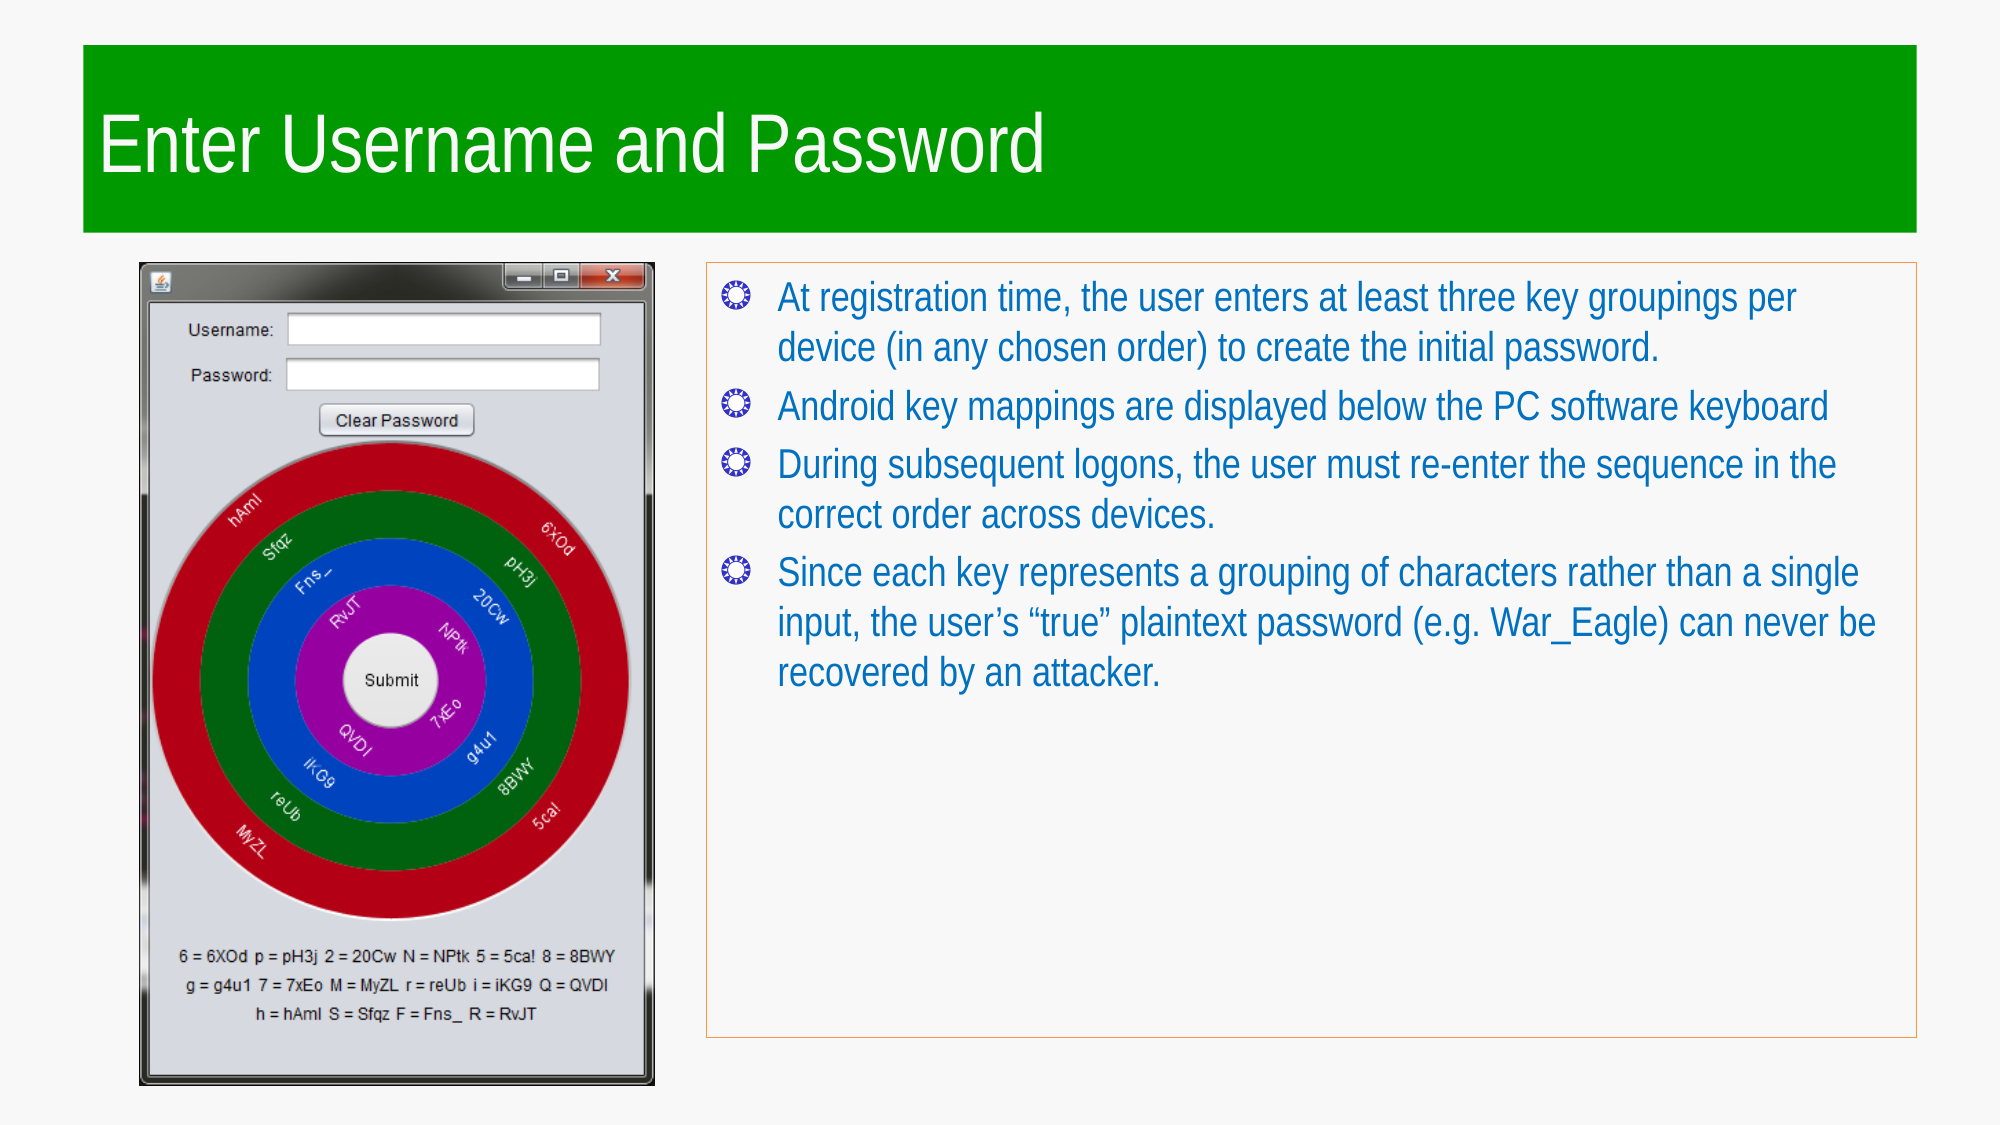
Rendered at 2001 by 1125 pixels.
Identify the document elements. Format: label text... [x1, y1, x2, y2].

picture [721, 280, 751, 310]
title Enter Username and Password [83, 45, 1917, 233]
list At registration time, the user enters at least three key groupings per device (in any chosen order) to create the initial password. Android key mappings are displayed below the PC software keyboard During subsequent logons, the user must re-enter the sequence in the correct order across devices. Since each key represents a grouping of characters rather than a single input, the user’s “true” plaintext password (e.g. War_Eagle) can never be recovered by an attacker. [706, 262, 1917, 1038]
picture [721, 555, 751, 585]
picture [139, 262, 655, 1087]
picture [721, 388, 751, 418]
picture [721, 447, 751, 477]
